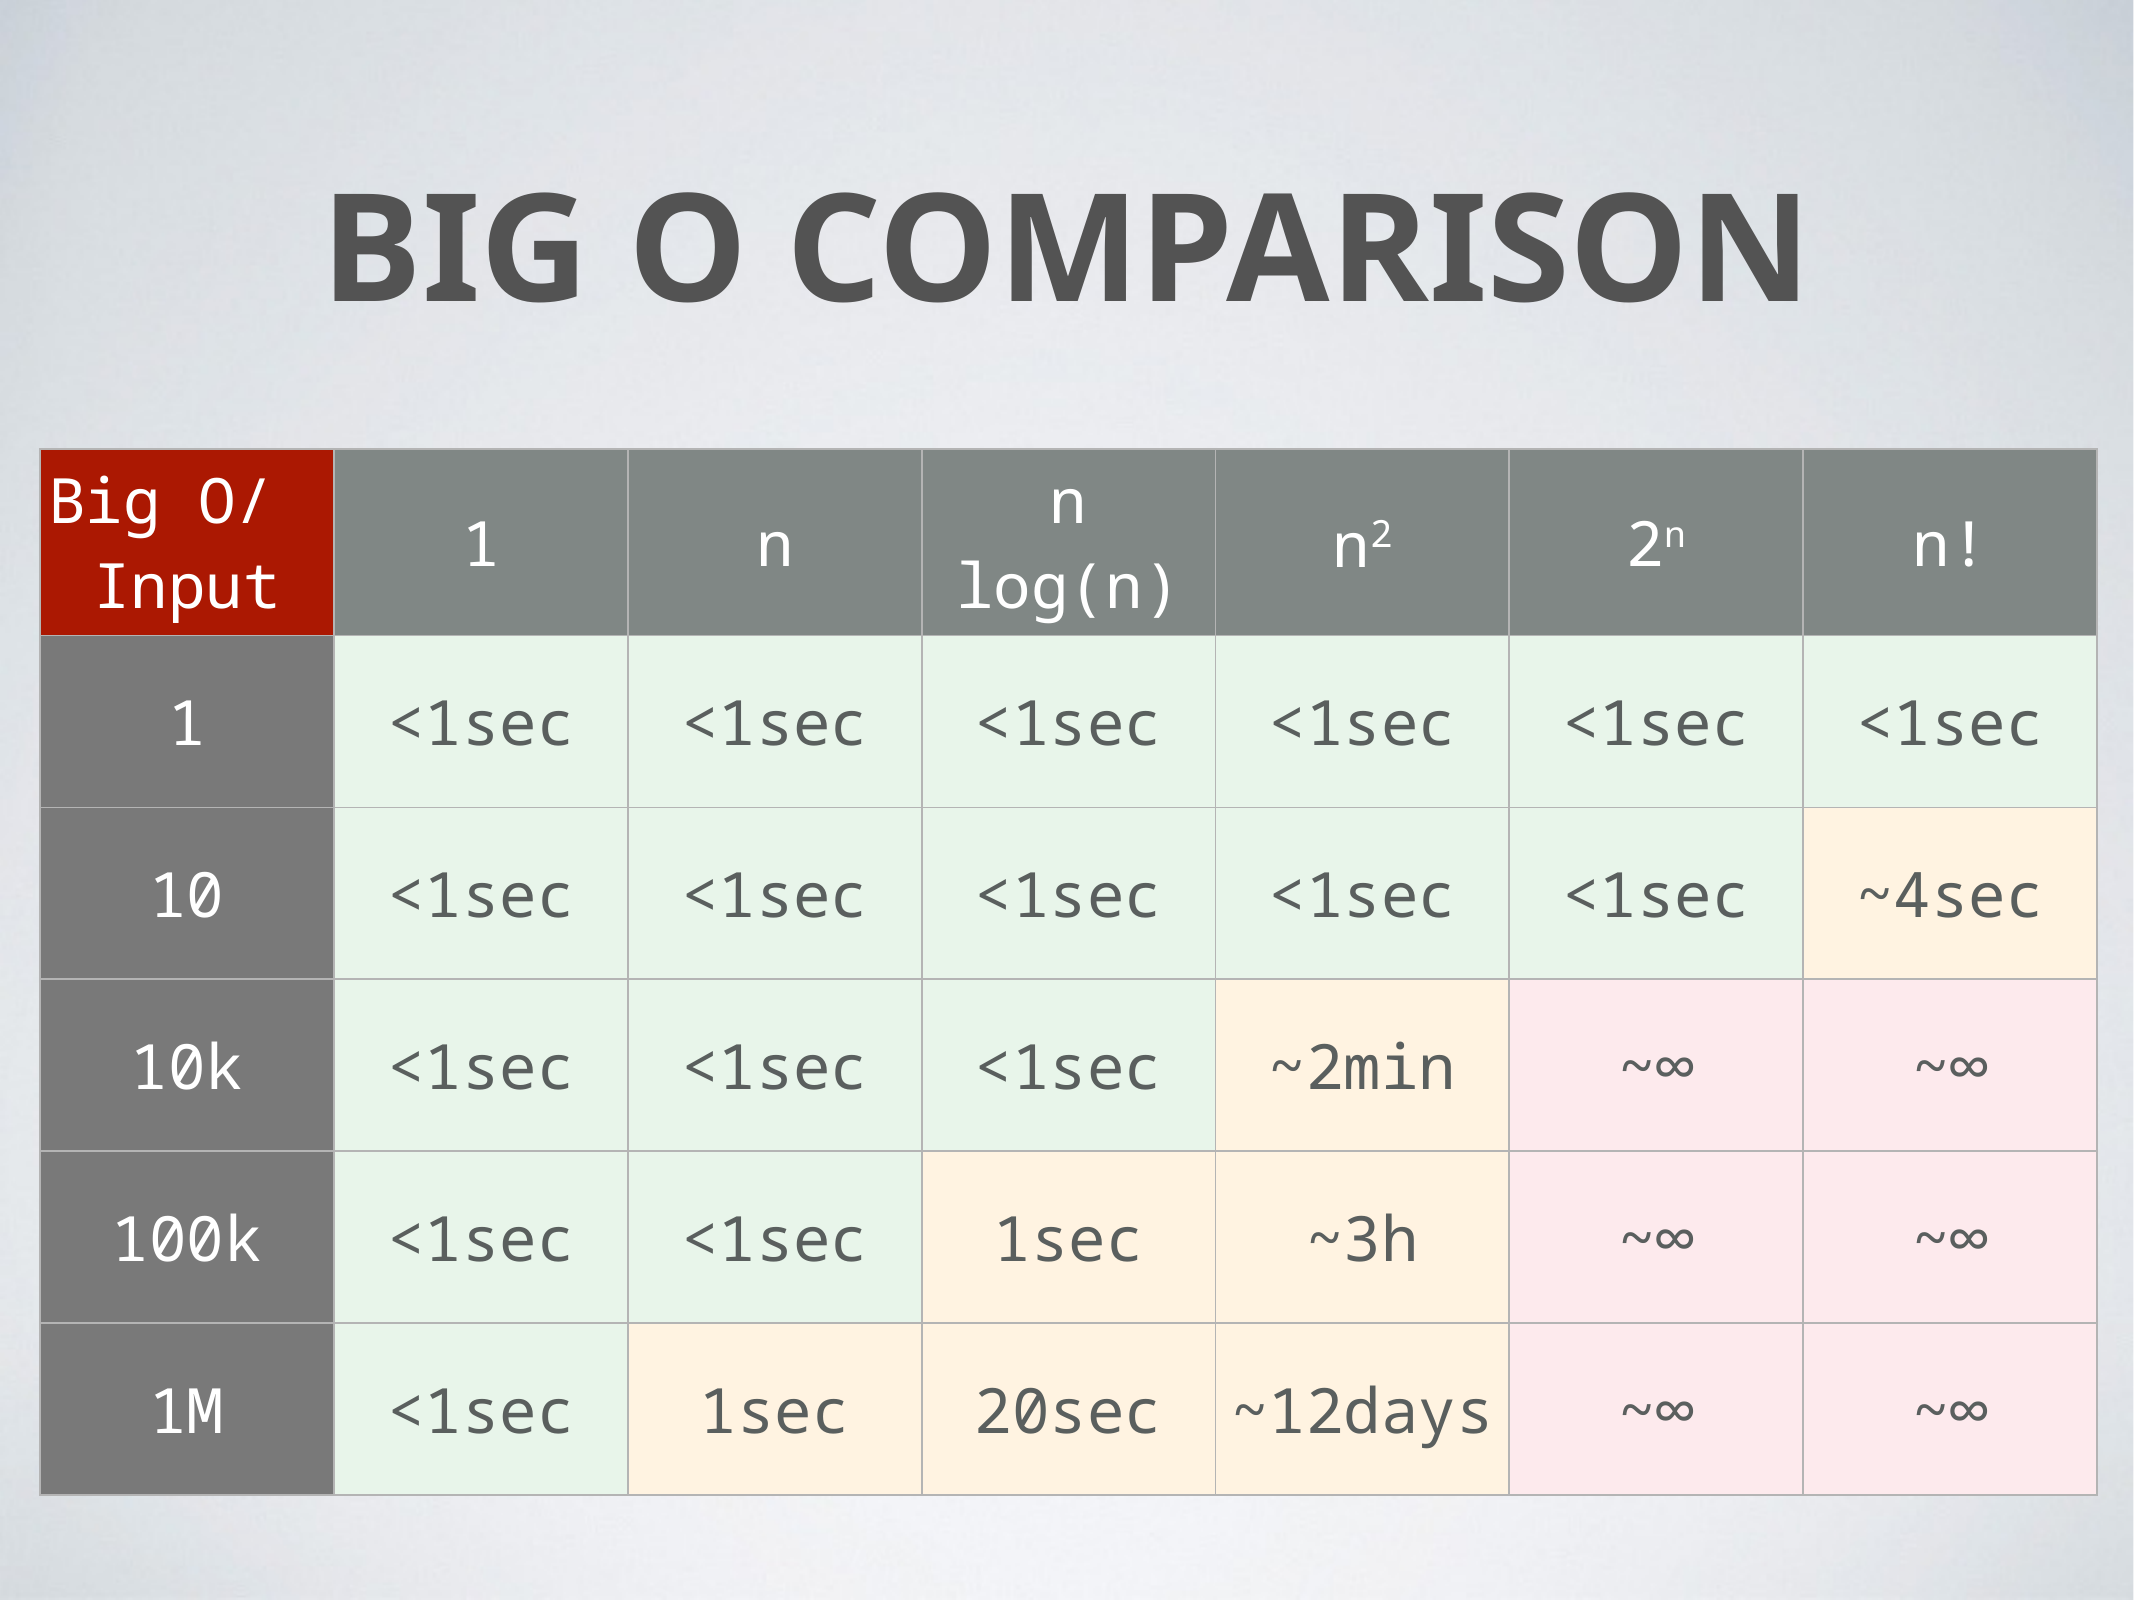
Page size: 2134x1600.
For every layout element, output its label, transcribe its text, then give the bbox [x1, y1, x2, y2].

table_cell <1sec [629, 980, 921, 1150]
title BiG o comparison [57, 41, 2076, 443]
table_cell <1sec [629, 636, 921, 807]
table_cell <1sec [1216, 808, 1508, 978]
table_cell ~4sec [1804, 808, 2096, 978]
table_cell ~2min [1216, 980, 1508, 1150]
table_cell <1sec [335, 636, 627, 807]
table_header n! [1804, 450, 2096, 635]
table_cell 1sec [629, 1324, 921, 1494]
table_cell <1sec [629, 808, 921, 978]
table_cell 10 [41, 808, 333, 978]
table_cell <1sec [923, 636, 1215, 807]
table_header n2 [1216, 450, 1508, 635]
table_cell <1sec [923, 808, 1215, 978]
table_cell <1sec [1510, 636, 1802, 807]
table_cell <1sec [923, 980, 1215, 1150]
table_cell 1sec [923, 1152, 1215, 1322]
table_header Big O/ Input [41, 450, 333, 635]
picture [0, 0, 2134, 1600]
table_cell 20sec [923, 1324, 1215, 1494]
table_cell <1sec [1216, 636, 1508, 807]
table_header 2n [1510, 450, 1802, 635]
table_cell ~3h [1216, 1152, 1508, 1322]
table_header n [629, 450, 921, 635]
table_cell ~∞ [1510, 1152, 1802, 1322]
table_cell 10k [41, 980, 333, 1150]
table_cell <1sec [335, 808, 627, 978]
table_cell <1sec [335, 1152, 627, 1322]
table_cell ~∞ [1510, 1324, 1802, 1494]
table_cell ~∞ [1510, 980, 1802, 1150]
table_cell 100k [41, 1152, 333, 1322]
table_cell <1sec [629, 1152, 921, 1322]
table_cell ~∞ [1804, 1152, 2096, 1322]
table_cell 1M [41, 1324, 333, 1494]
table_cell ~12days [1216, 1324, 1508, 1494]
table_cell 1 [41, 636, 333, 807]
table_header 1 [335, 450, 627, 635]
table_cell <1sec [335, 980, 627, 1150]
table_cell ~∞ [1804, 980, 2096, 1150]
table_cell ~∞ [1804, 1324, 2096, 1494]
table_cell <1sec [1510, 808, 1802, 978]
table_cell <1sec [335, 1324, 627, 1494]
table_cell <1sec [1804, 636, 2096, 807]
table_header n log(n) [923, 450, 1215, 635]
